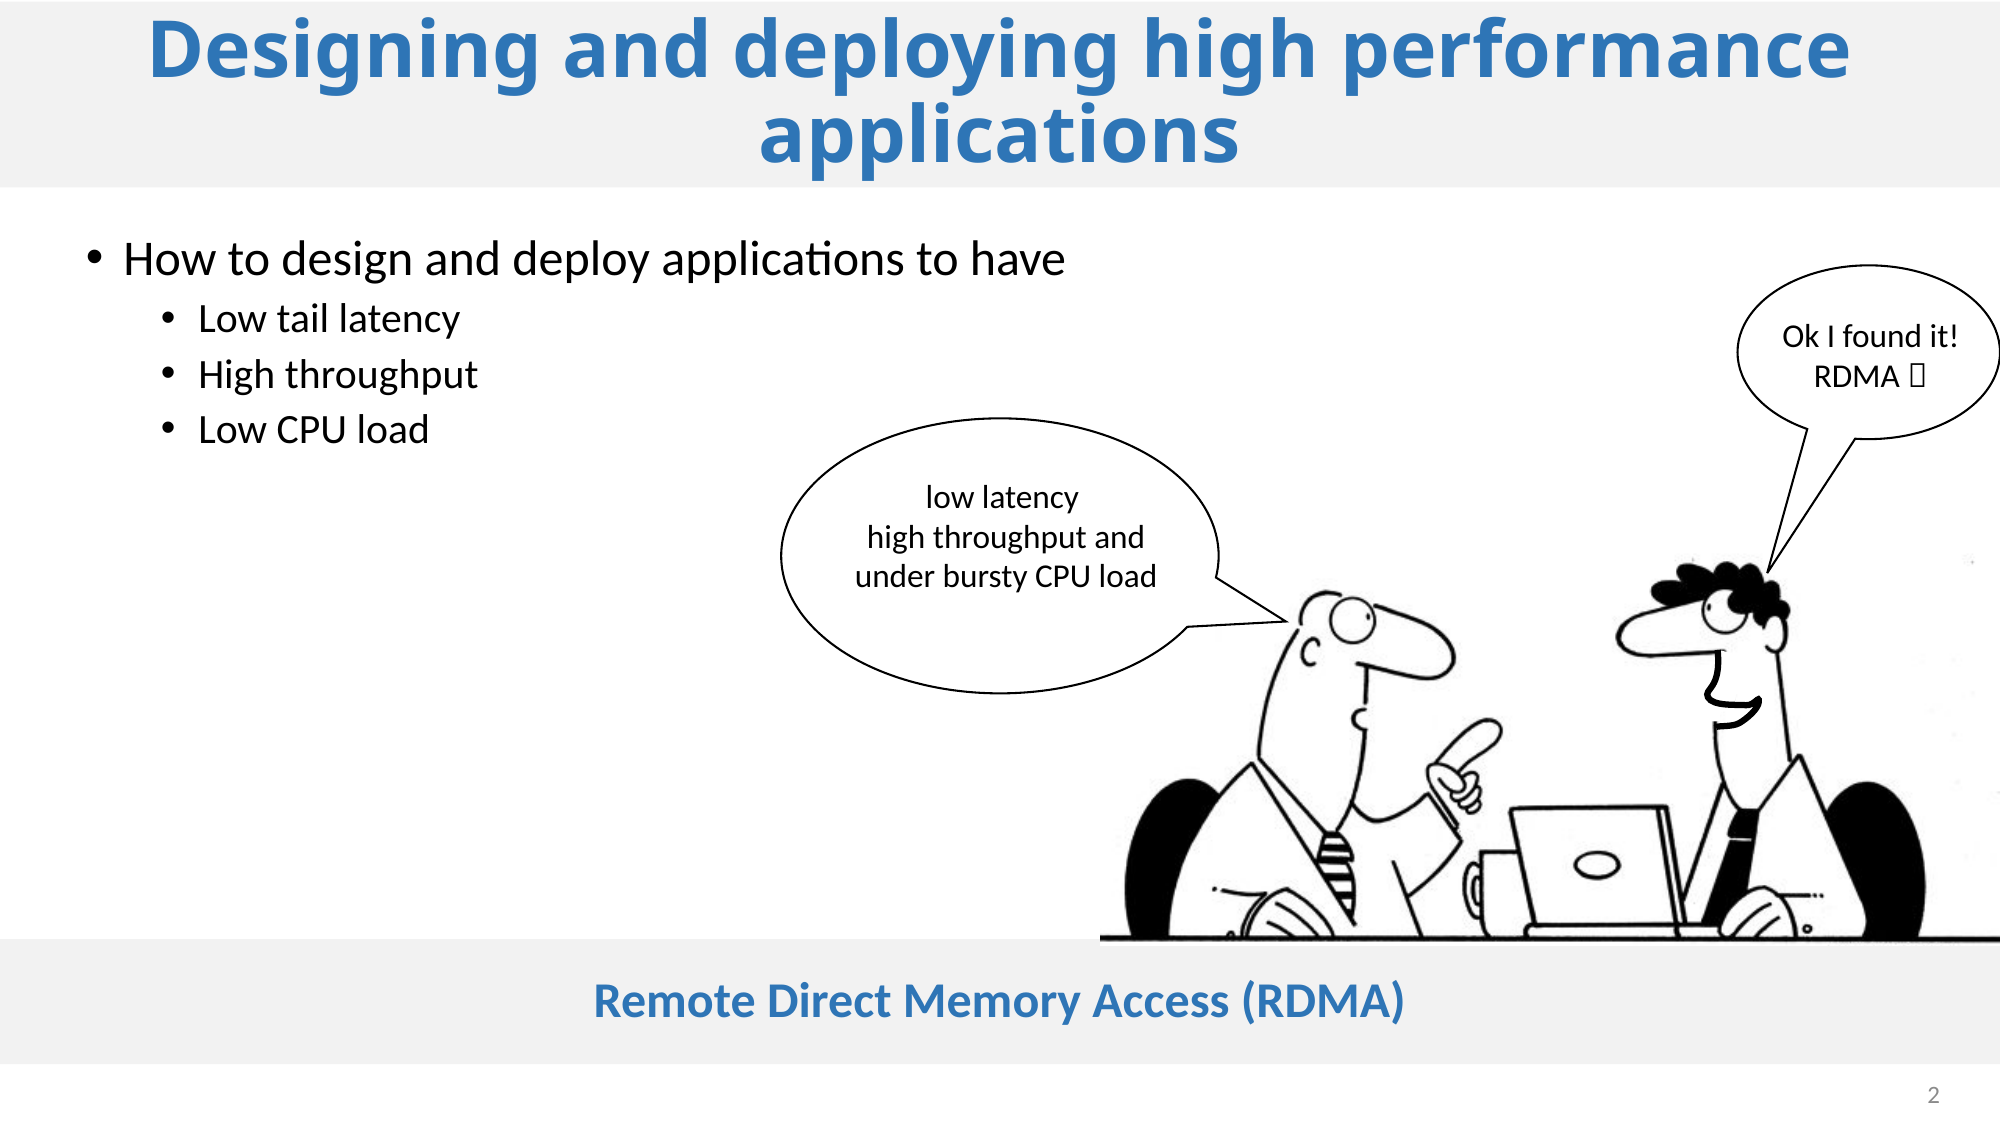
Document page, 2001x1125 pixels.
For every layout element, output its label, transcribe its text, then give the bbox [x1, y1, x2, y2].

title Designing and deploying high performance applications [0, 1, 2000, 188]
text_box low latency high throughput and under bursty CPU load [749, 467, 1188, 602]
list Remote Direct Memory Access (RDMA) [0, 939, 2000, 1065]
picture [1099, 545, 2000, 946]
text_box [1188, 484, 1219, 545]
text_box [1759, 402, 1978, 545]
text_box [831, 417, 1169, 467]
slide_number 2 [1794, 1070, 1955, 1116]
text_box [1756, 264, 1982, 306]
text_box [1699, 649, 1759, 728]
text_box Ok I found it! RDMA  [1674, 306, 2000, 402]
text_box [792, 602, 1099, 695]
list How to design and deploy applications to have Low tail latency High throughput Low CPU load [70, 224, 1925, 939]
